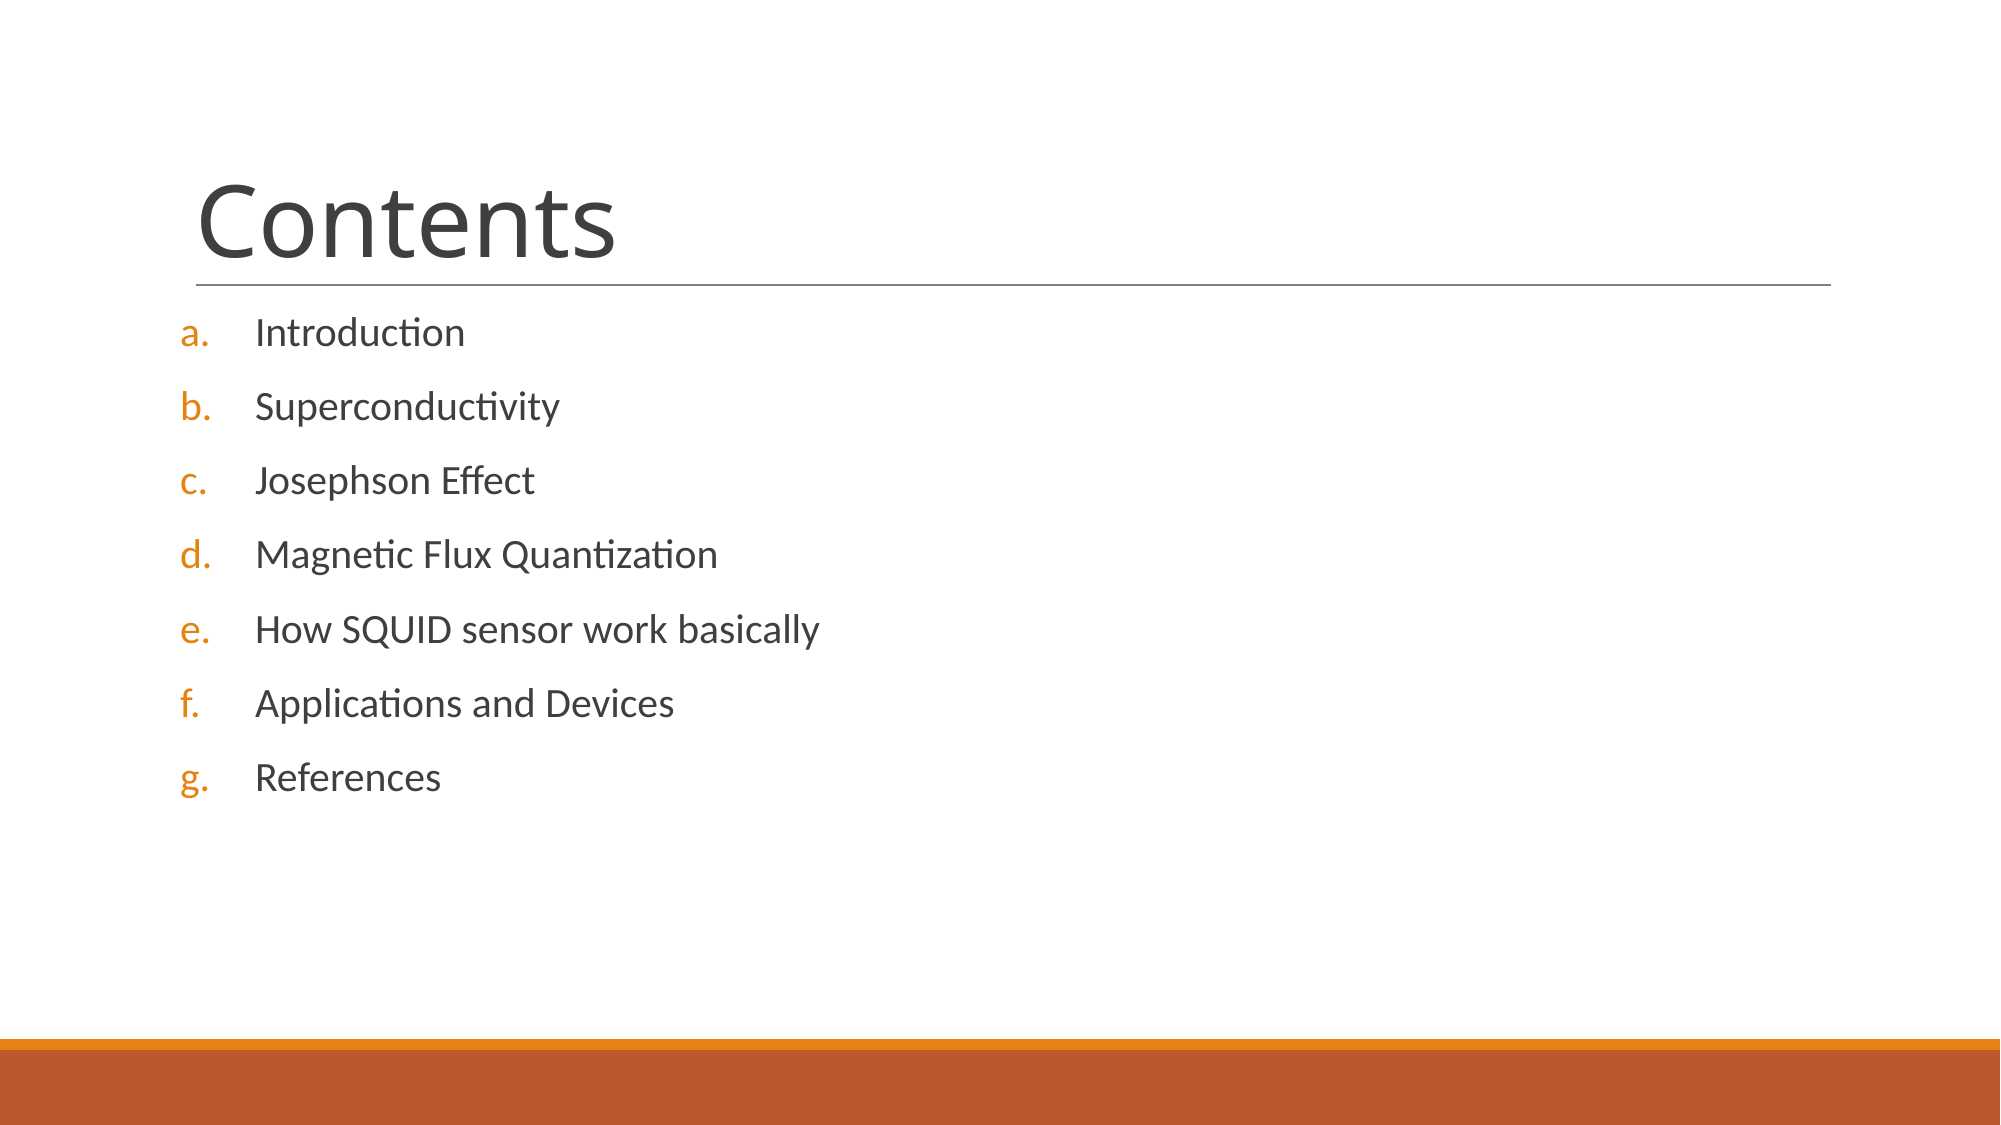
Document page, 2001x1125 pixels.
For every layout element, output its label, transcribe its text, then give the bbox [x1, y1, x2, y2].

list Introduction Superconductivity Josephson Effect Magnetic Flux Quantization How SQUID sensor work basically Applications and Devices References [180, 302, 1830, 963]
title Contents [180, 47, 1830, 285]
